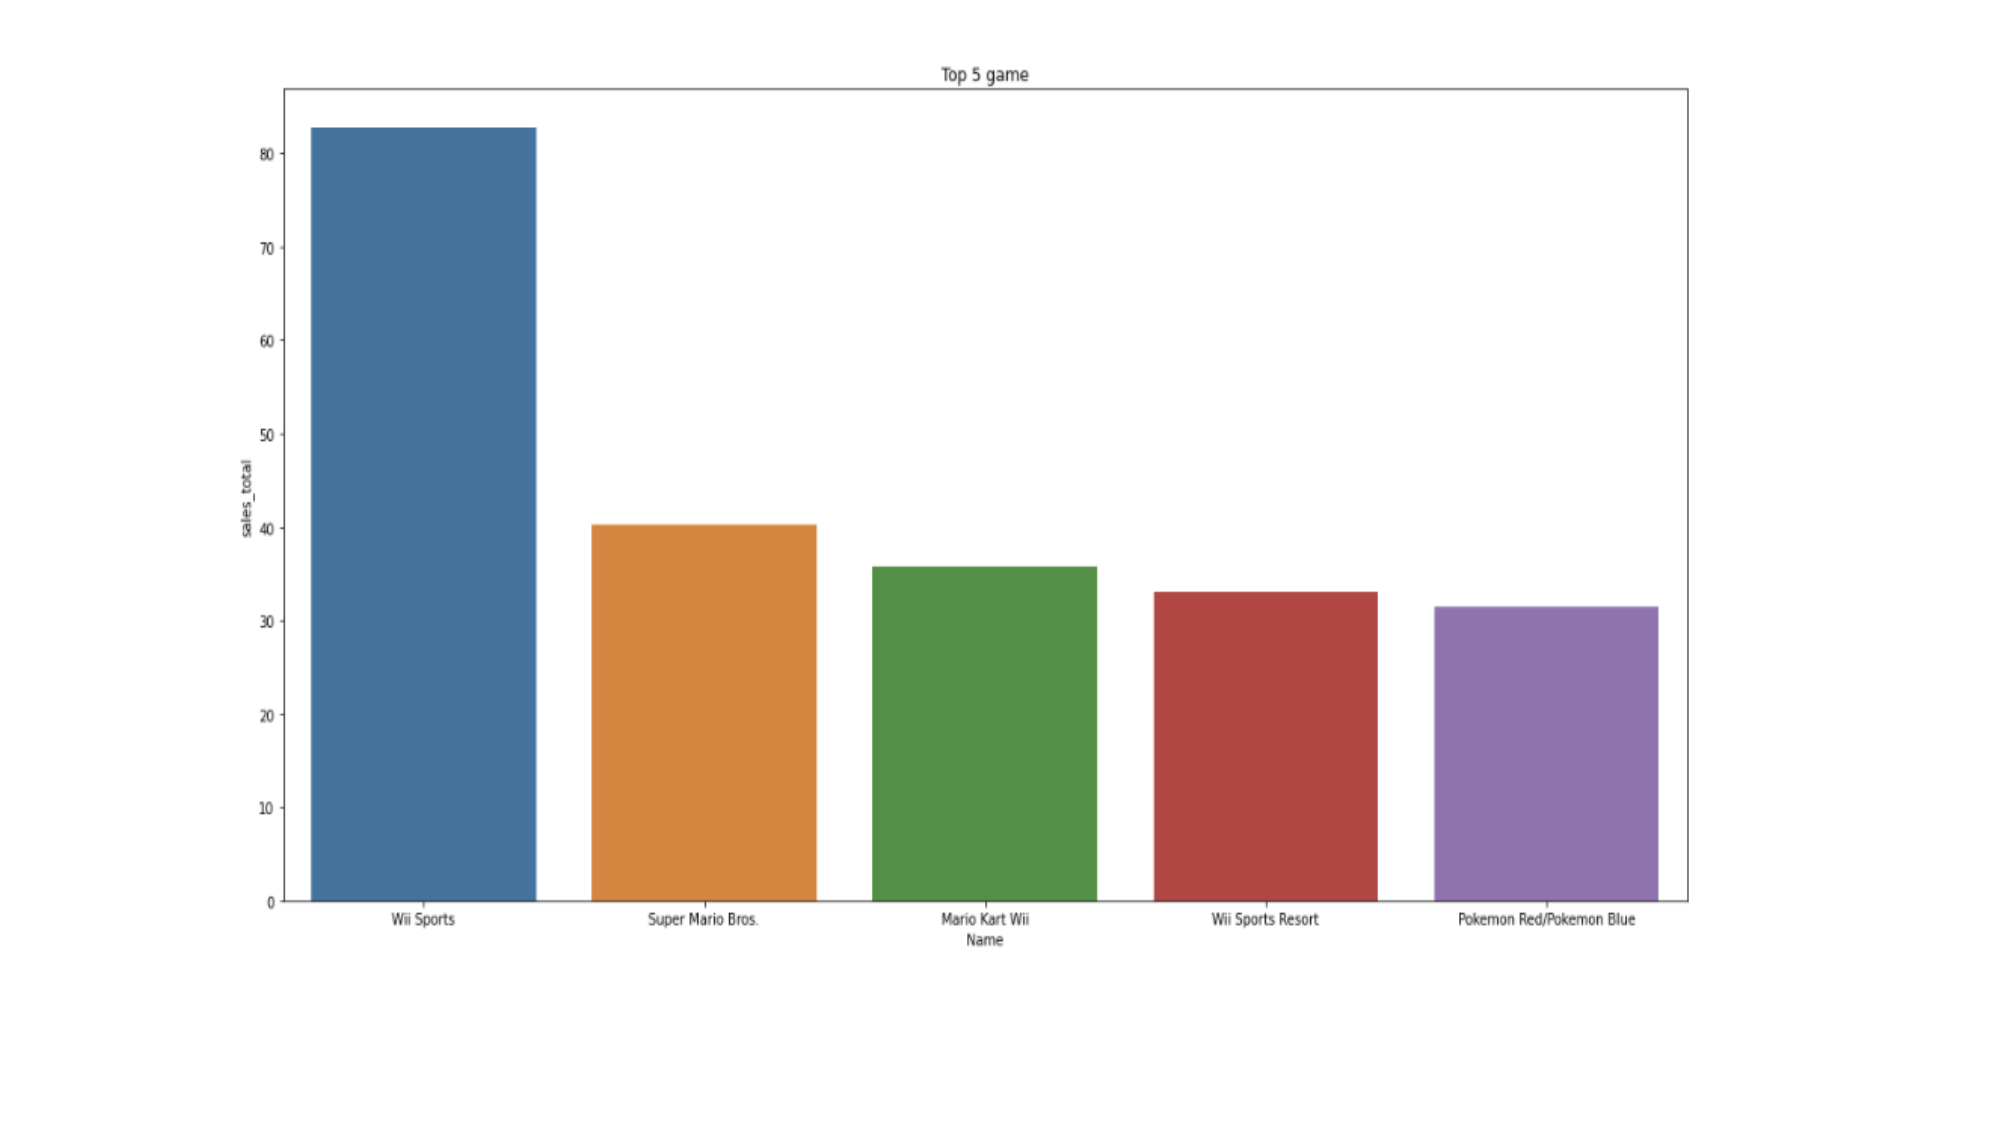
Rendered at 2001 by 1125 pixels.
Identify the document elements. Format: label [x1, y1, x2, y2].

picture [239, 58, 1693, 950]
